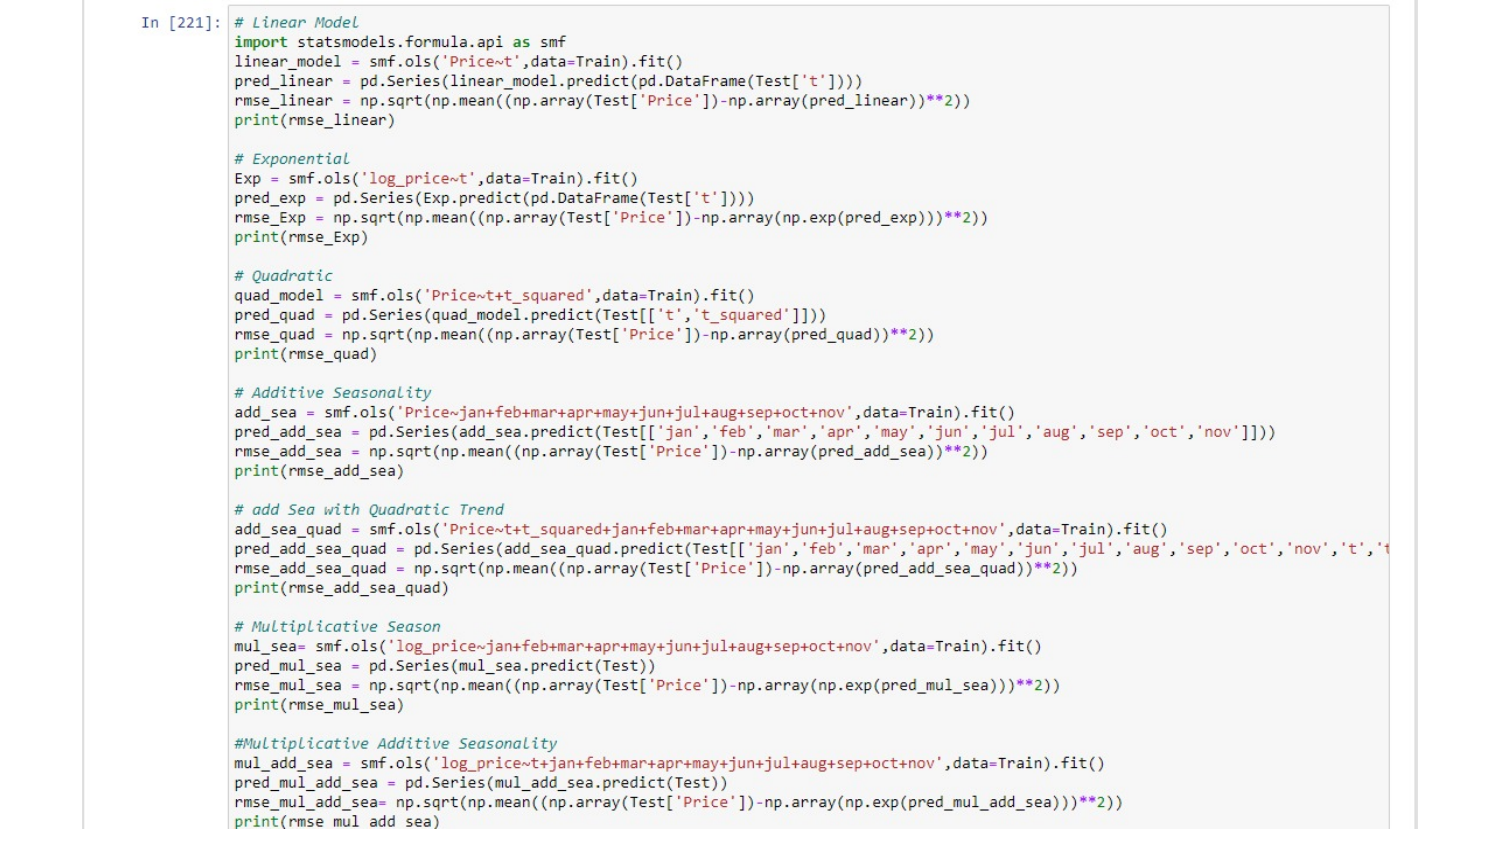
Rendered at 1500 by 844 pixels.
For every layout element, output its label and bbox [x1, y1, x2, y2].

picture [82, 0, 1418, 829]
